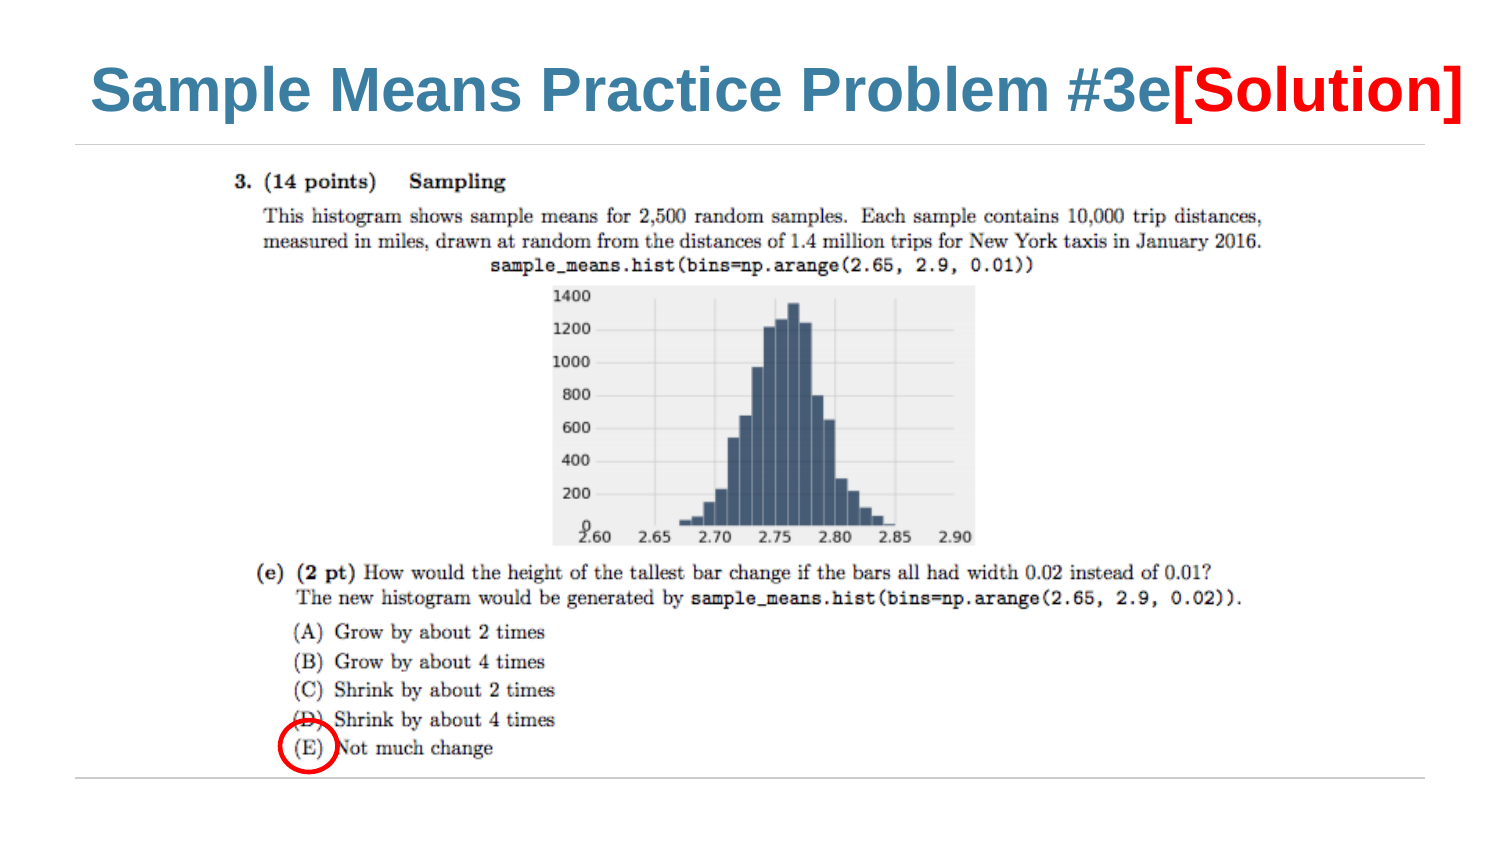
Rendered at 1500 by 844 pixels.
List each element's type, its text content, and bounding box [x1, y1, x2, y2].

picture [221, 154, 1279, 773]
title Sample Means Practice Problem #3e[Solution] [75, 33, 1488, 145]
